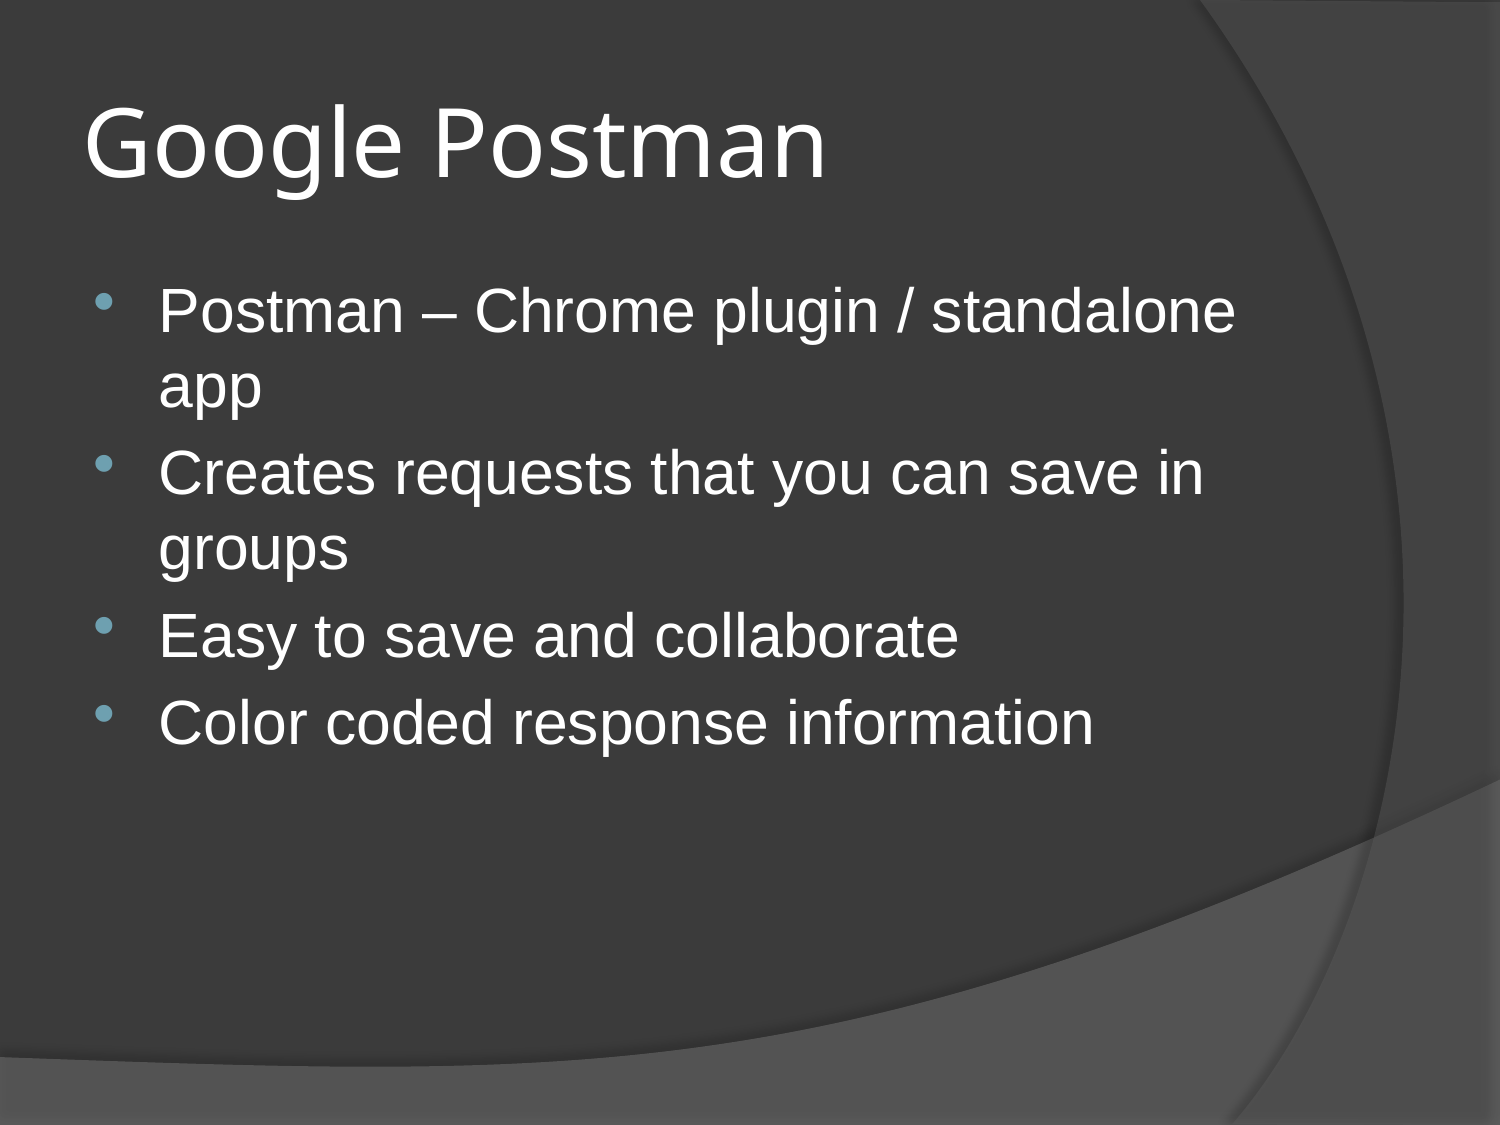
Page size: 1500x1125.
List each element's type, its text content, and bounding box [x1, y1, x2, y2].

title Google Postman [75, 45, 1300, 233]
list Postman – Chrome plugin / standalone app Creates requests that you can save in groups Easy to save and collaborate Color coded response information [75, 262, 1300, 1005]
